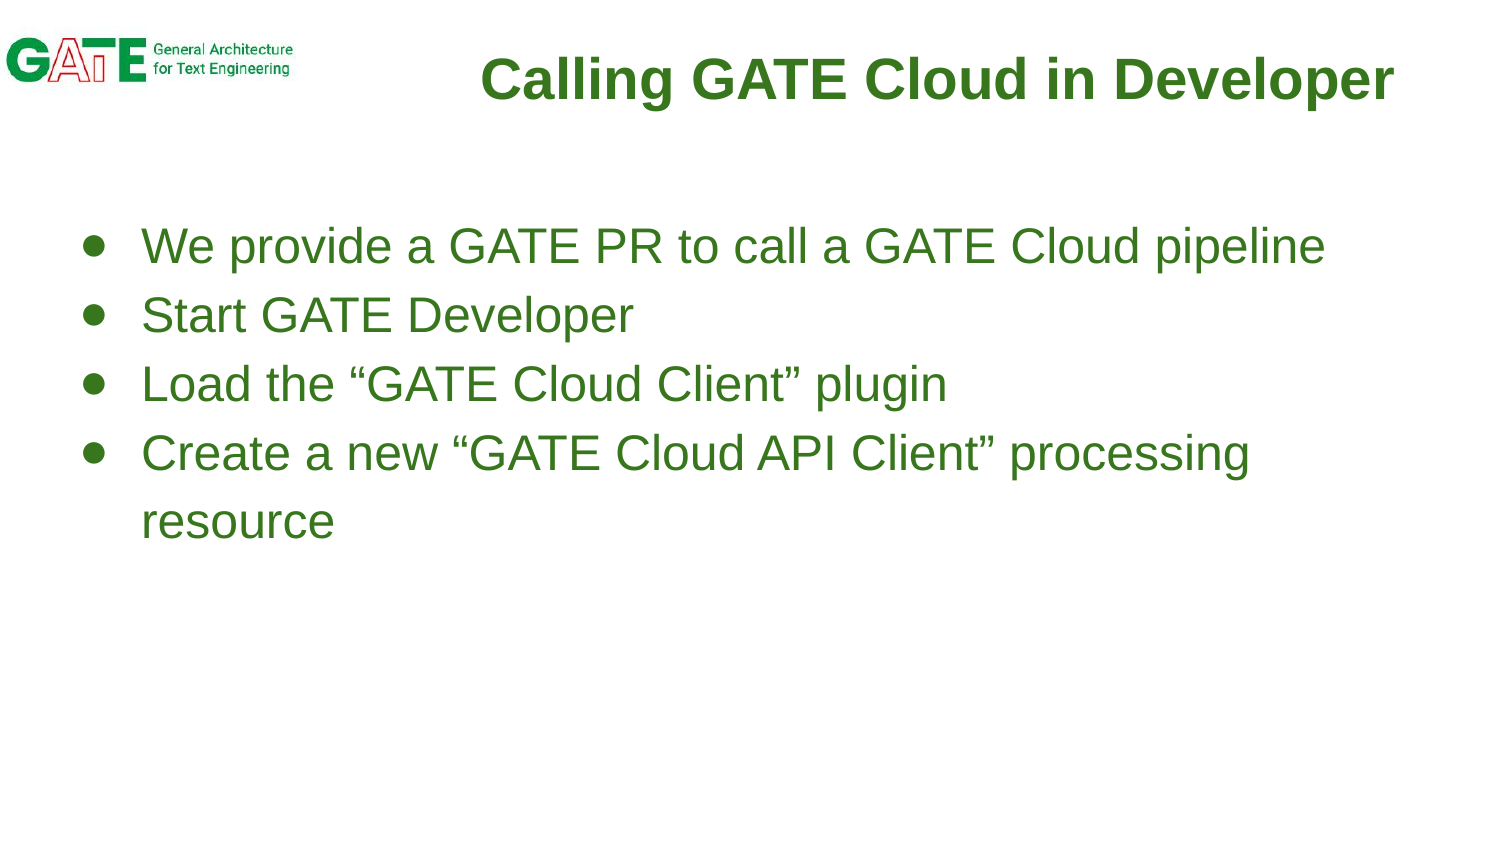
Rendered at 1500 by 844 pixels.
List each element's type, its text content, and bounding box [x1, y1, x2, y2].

picture [0, 0, 298, 120]
title Calling GATE Cloud in Developer [465, 26, 1449, 121]
list We provide a GATE PR to call a GATE Cloud pipeline Start GATE Developer Load the “GATE Cloud Client” plugin Create a new “GATE Cloud API Client” processing resource [51, 189, 1449, 750]
